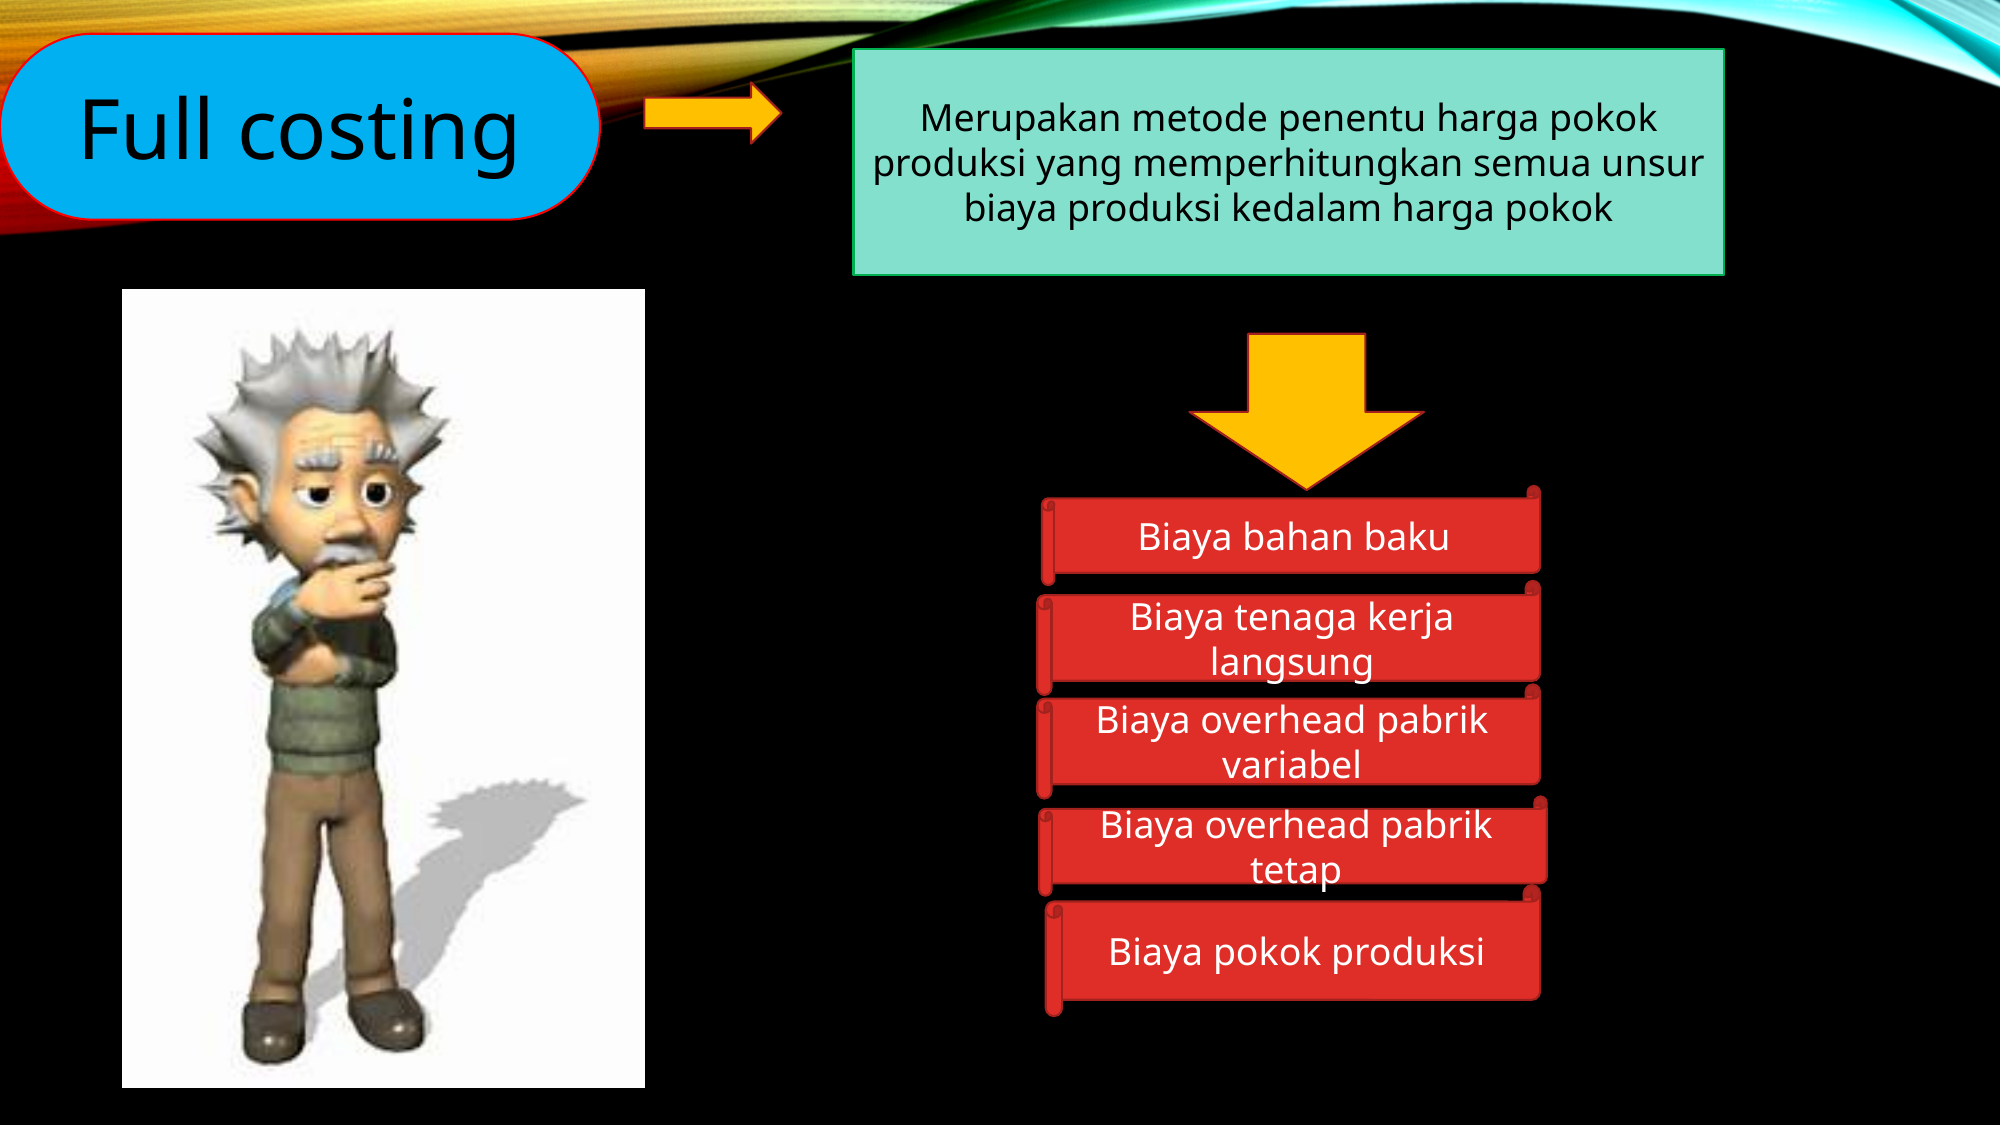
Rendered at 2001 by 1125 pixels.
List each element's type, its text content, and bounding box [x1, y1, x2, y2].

text_box Biaya pokok produksi [1044, 884, 1542, 1018]
text_box [643, 81, 783, 145]
text_box Biaya bahan baku [1040, 484, 1542, 587]
picture [122, 288, 645, 1089]
text_box Biaya overhead pabrik variabel [1036, 683, 1542, 800]
text_box Merupakan metode penentu harga pokok produksi yang memperhitungkan semua unsur biaya produksi kedalam harga pokok [852, 48, 1725, 276]
text_box Biaya overhead pabrik tetap [1038, 795, 1548, 897]
text_box Biaya tenaga kerja langsung [1036, 579, 1542, 697]
picture [0, 0, 2000, 237]
text_box [1188, 332, 1425, 491]
text_box Full costing [0, 32, 601, 221]
